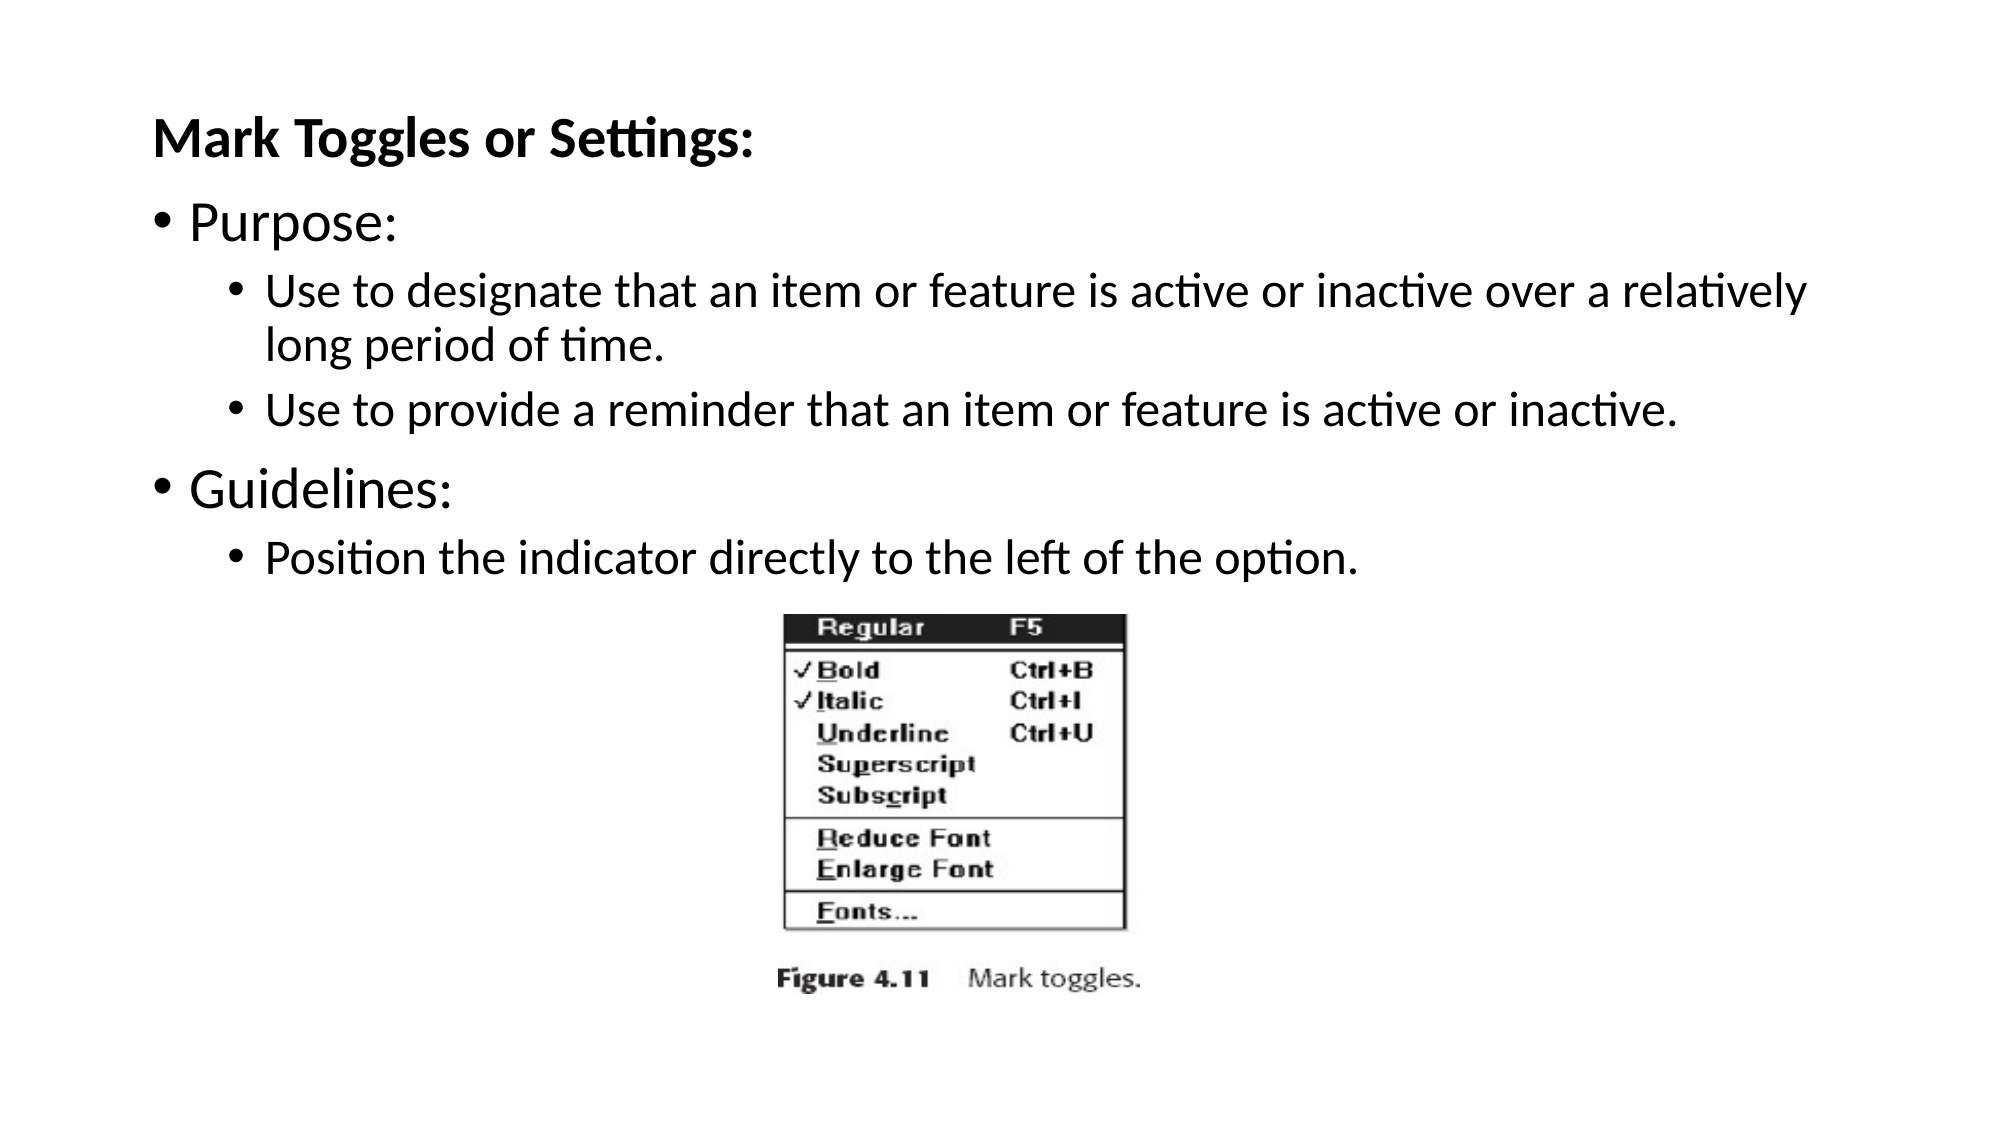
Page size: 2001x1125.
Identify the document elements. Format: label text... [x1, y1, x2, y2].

picture [778, 614, 1140, 994]
list Mark Toggles or Settings: Purpose: Use to designate that an item or feature is active or inactive over a relatively long period of time. Use to provide a reminder that an item or feature is active or inactive. Guidelines: Position the indicator directly to the left of the option. [137, 99, 1863, 1014]
